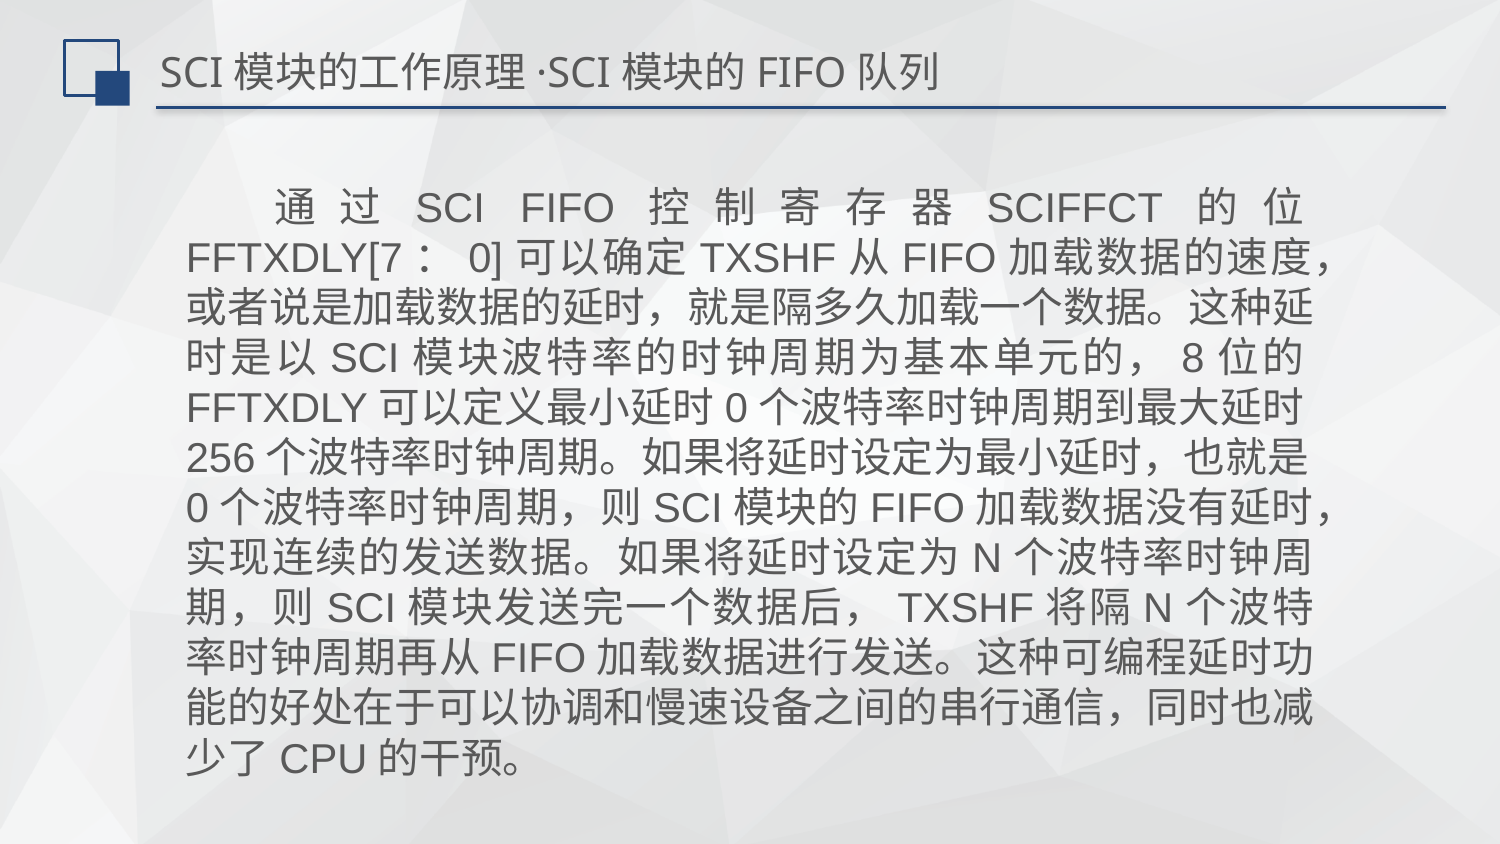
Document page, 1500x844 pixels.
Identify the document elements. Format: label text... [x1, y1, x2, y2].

text_box 通过SCI FIFO控制寄存器SCIFFCT的位FFTXDLY[7：0]可以确定TXSHF从FIFO加载数据的速度，或者说是加载数据的延时，就是隔多久加载一个数据。这种延时是以SCI模块波特率的时钟周期为基本单元的，8位的FFTXDLY可以定义最小延时0个波特率时钟周期到最大延时256个波特率时钟周期。如果将延时设定为最小延时，也就是0个波特率时钟周期，则SCI模块的FIFO加载数据没有延时，实现连续的发送数据。如果将延时设定为N个波特率时钟周期，则SCI模块发送完一个数据后，TXSHF将隔N个波特率时钟周期再从FIFO加载数据进行发送。这种可编程延时功能的好处在于可以协调和慢速设备之间的串行通信，同时也减少了CPU的干预。 [171, 173, 1329, 789]
title SCI模块的工作原理·SCI模块的FIFO队列 [148, 43, 1388, 99]
picture [0, 0, 1500, 844]
